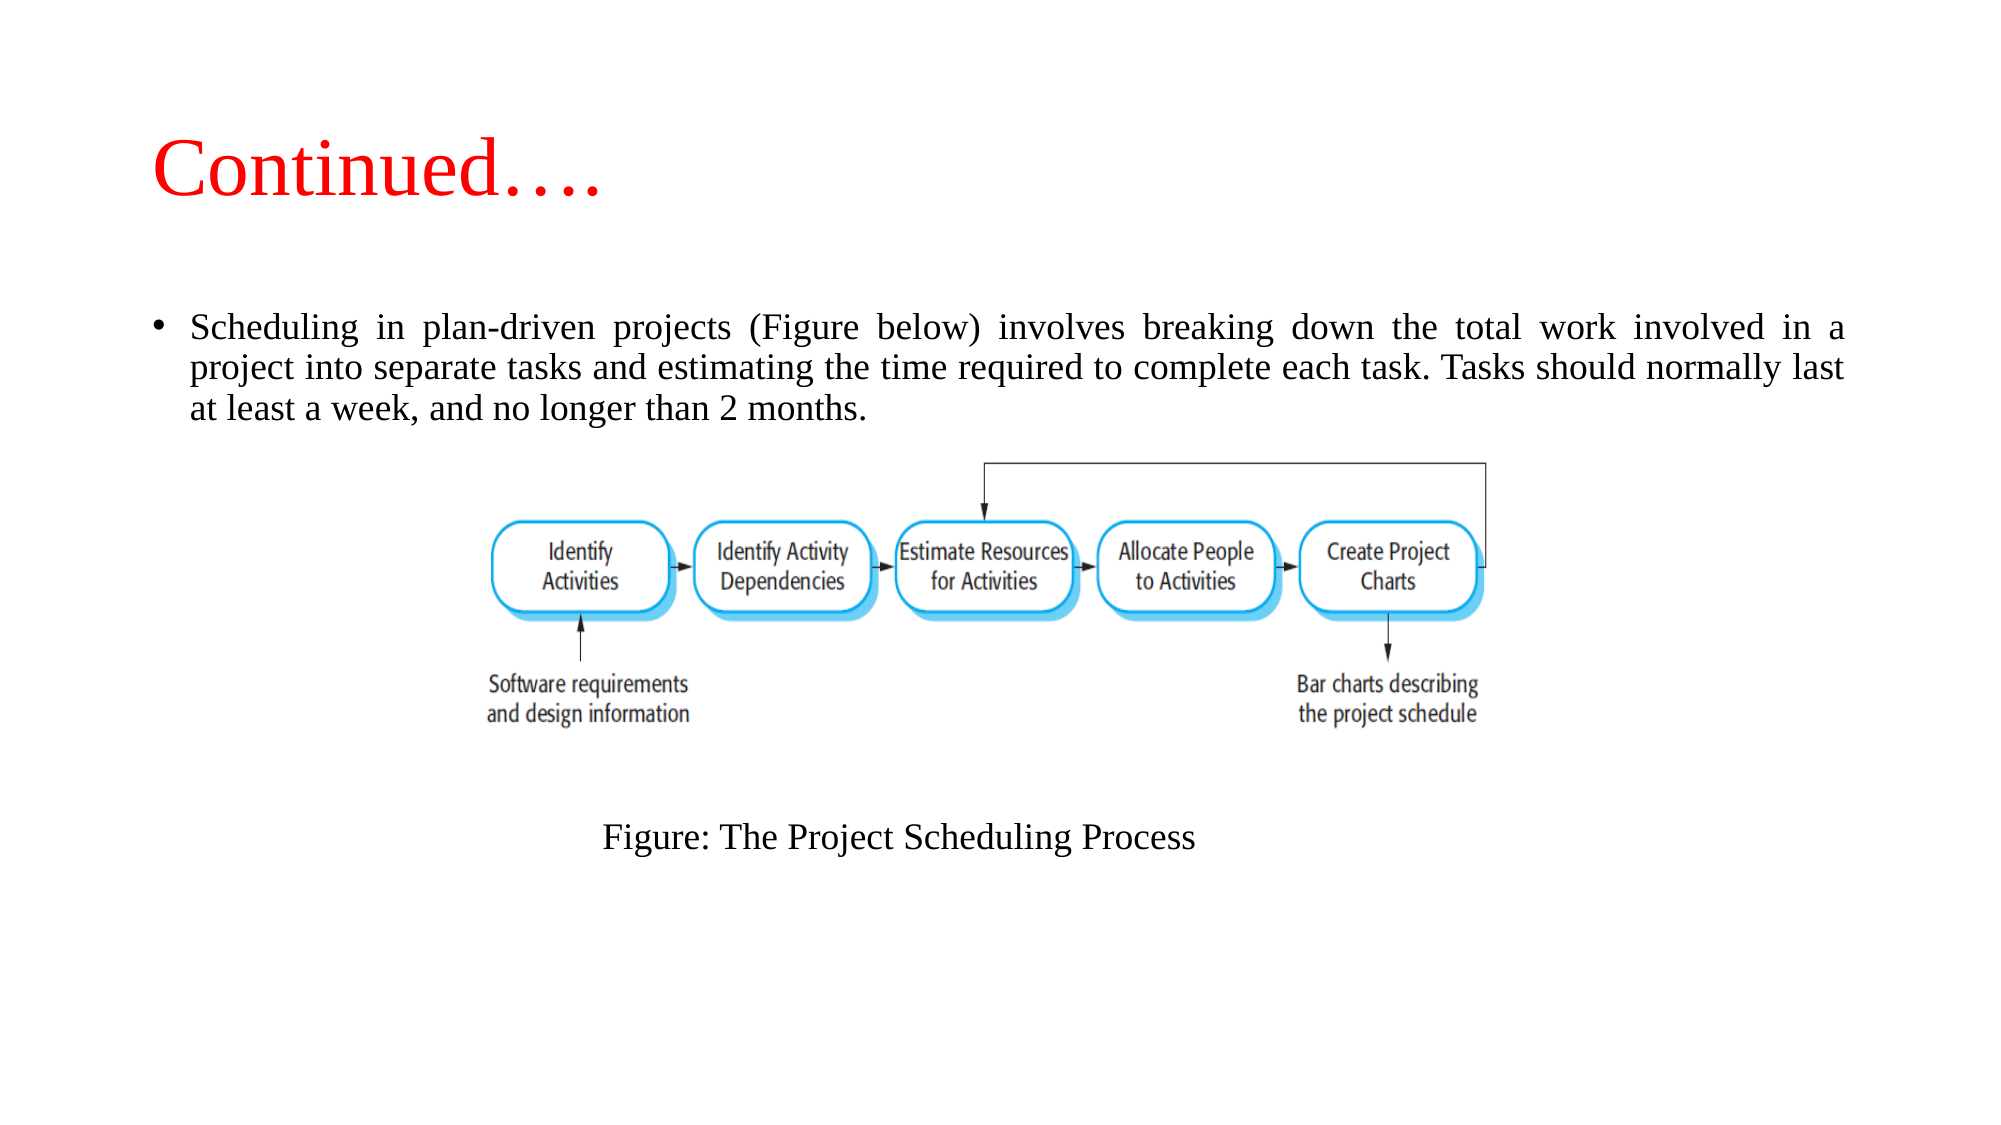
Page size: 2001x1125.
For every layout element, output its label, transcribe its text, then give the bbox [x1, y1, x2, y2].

list Scheduling in plan-driven projects (Figure below) involves breaking down the total work involved in a project into separate tasks and estimating the time required to complete each task. Tasks should normally last at least a week, and no longer than 2 months. Figure: The Project Scheduling Process [137, 299, 1863, 1014]
picture [475, 452, 1497, 737]
title Continued…. [137, 59, 1863, 278]
